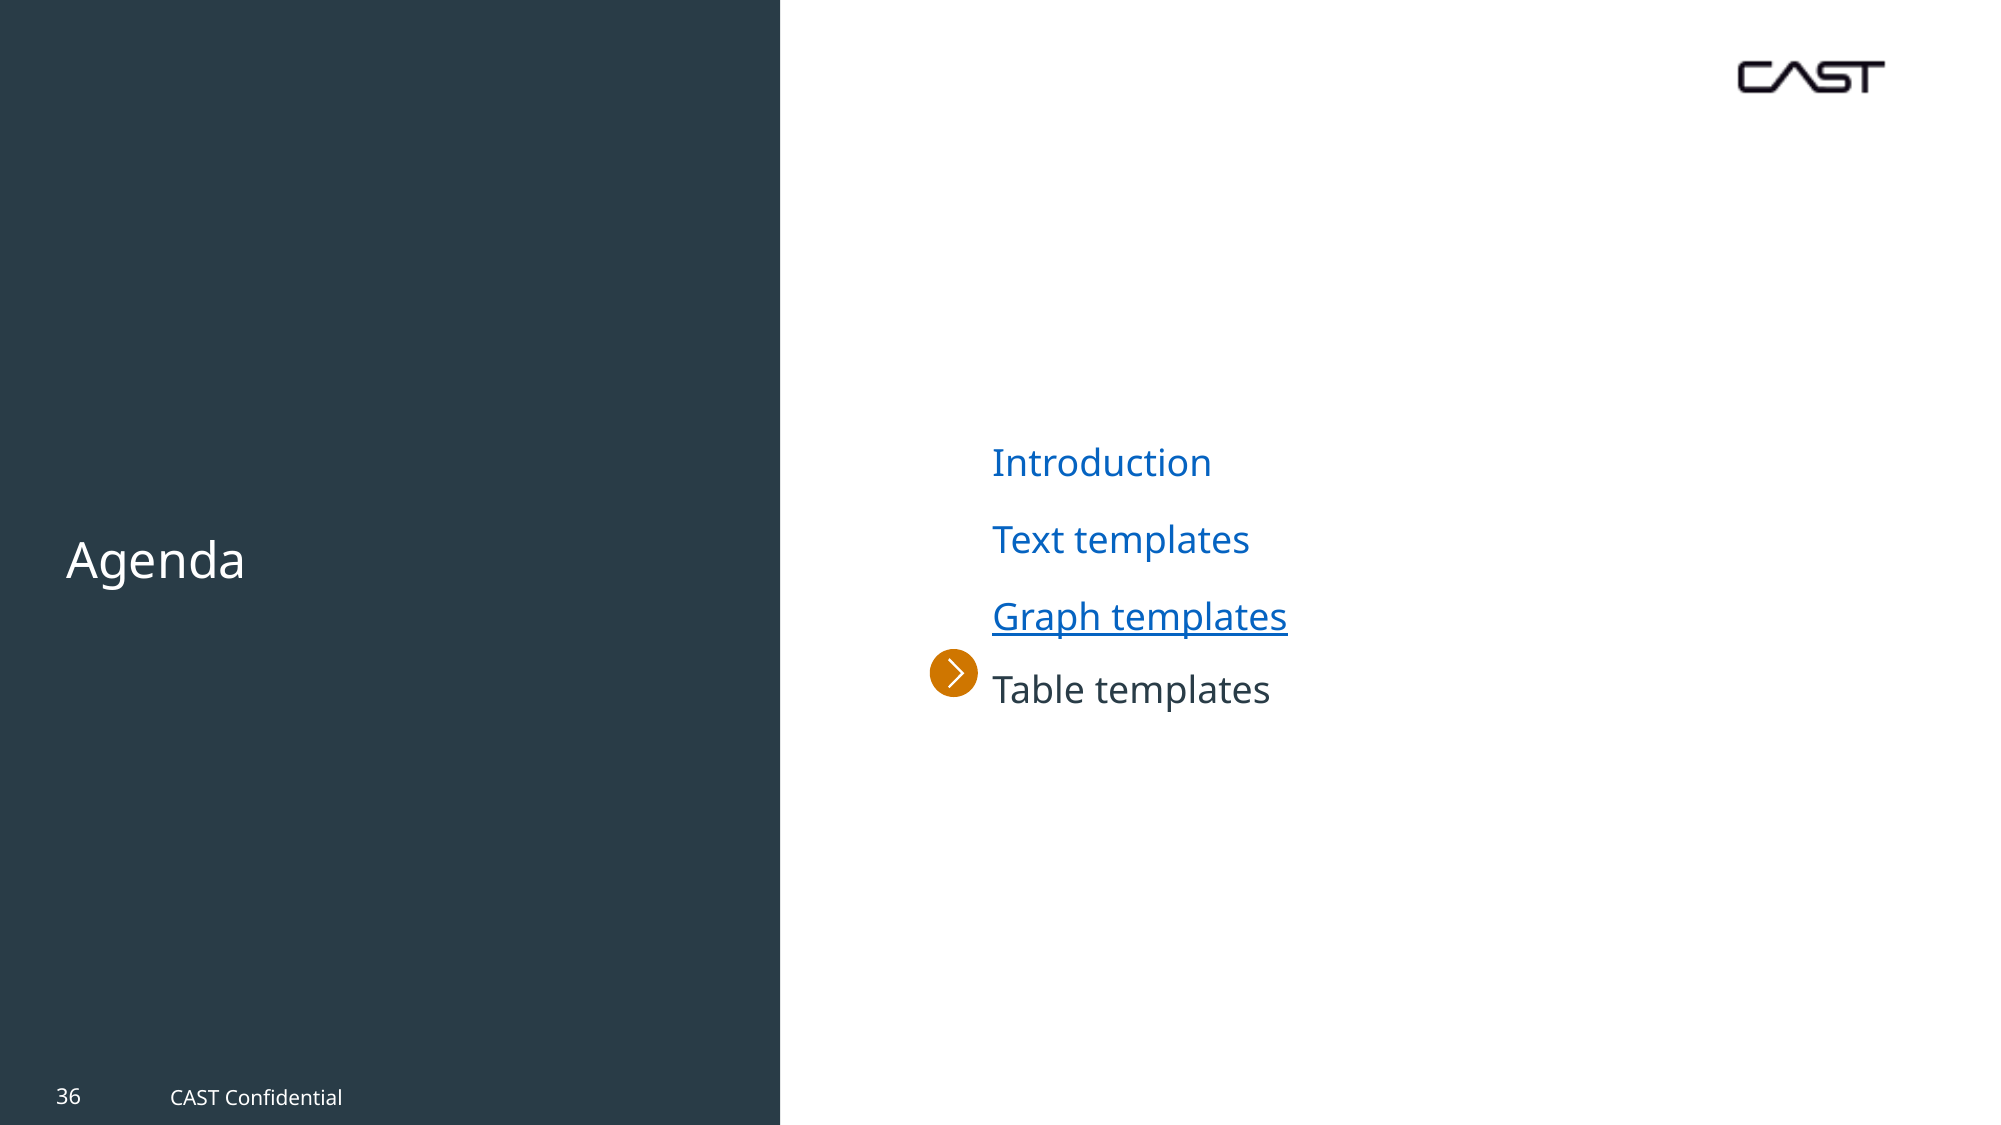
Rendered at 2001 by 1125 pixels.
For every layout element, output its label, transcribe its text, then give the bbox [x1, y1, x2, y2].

picture [1722, 45, 1900, 108]
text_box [929, 648, 978, 698]
slide_number 36 [14, 1067, 123, 1125]
text_box Introduction Text templates Graph templates Table templates [977, 169, 1900, 956]
title Agenda [51, 170, 730, 955]
